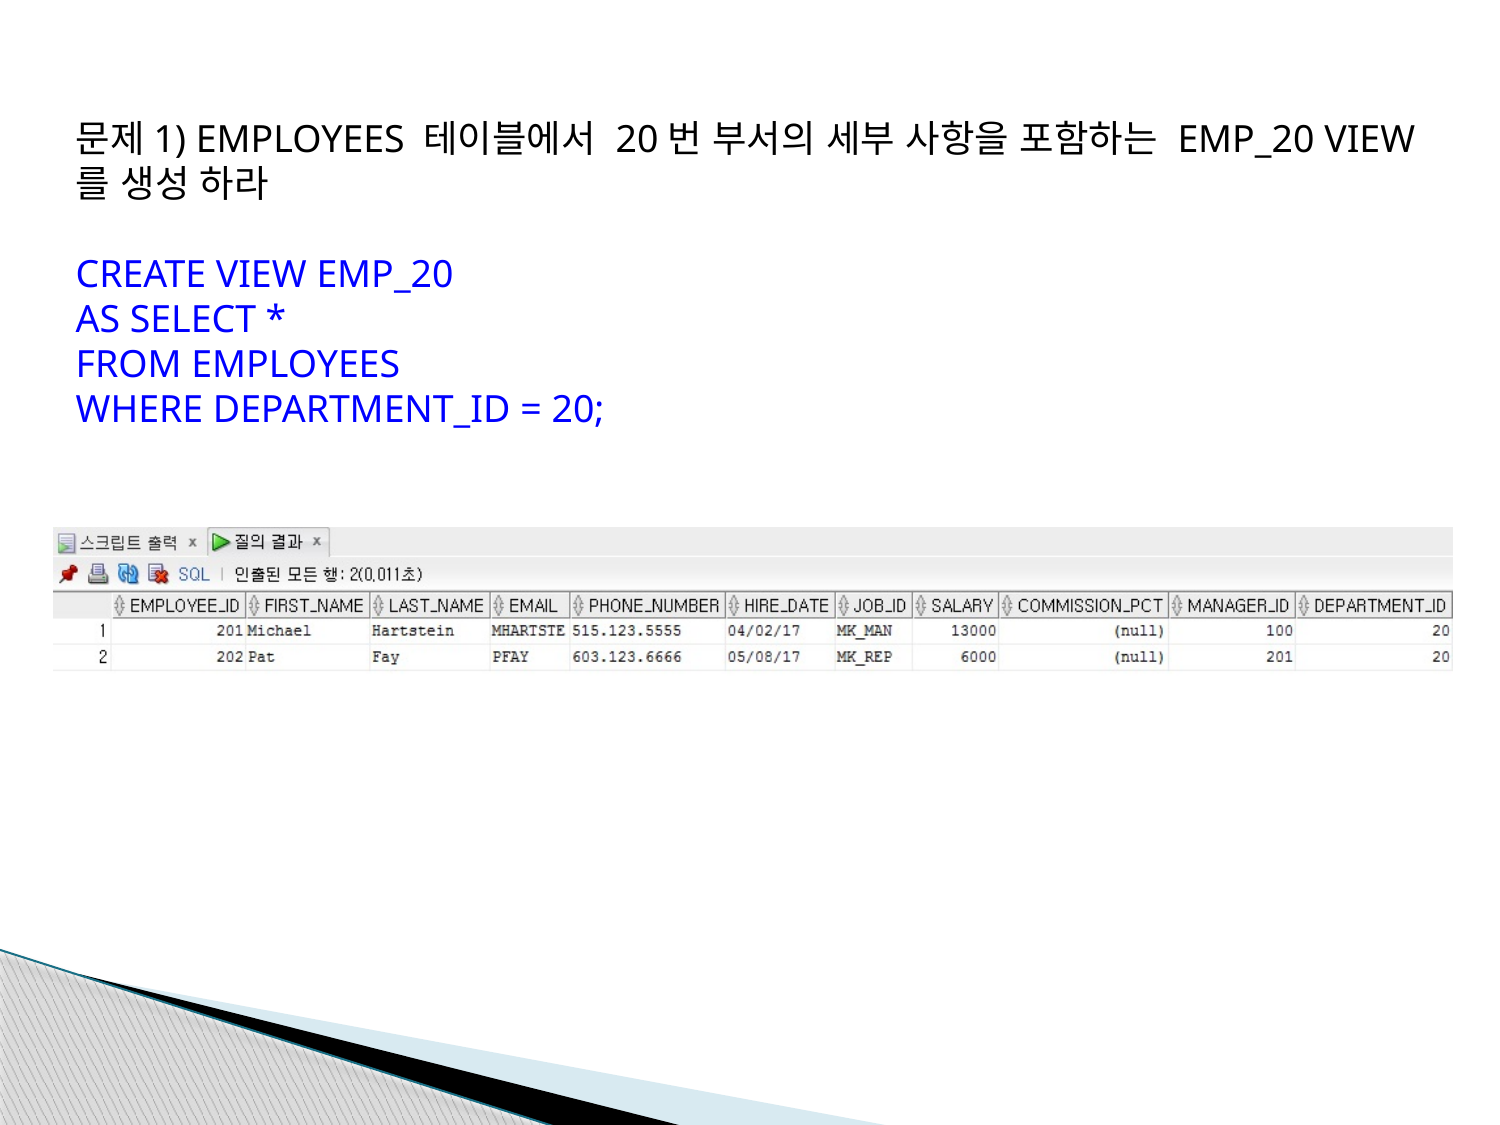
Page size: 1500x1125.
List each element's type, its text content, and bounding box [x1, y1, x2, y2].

text_box 문제1) EMPLOYEES 테이블에서 20번 부서의 세부 사항을 포함하는 EMP_20 VIEW를 생성 하라 CREATE VIEW EMP_20 AS SELECT * FROM EMPLOYEES WHERE DEPARTMENT_ID = 20; [60, 62, 1439, 526]
picture [52, 526, 1453, 717]
text_box 문제1) EMPLOYEES 테이블에서 20번 부서의 세부 사항을 포함하는 EMP_20 VIEW를 생성 하라 CREATE VIEW EMP_20 AS SELECT * FROM EMPLOYEES WHERE DEPARTMENT_ID = 20; [60, 730, 1439, 1063]
